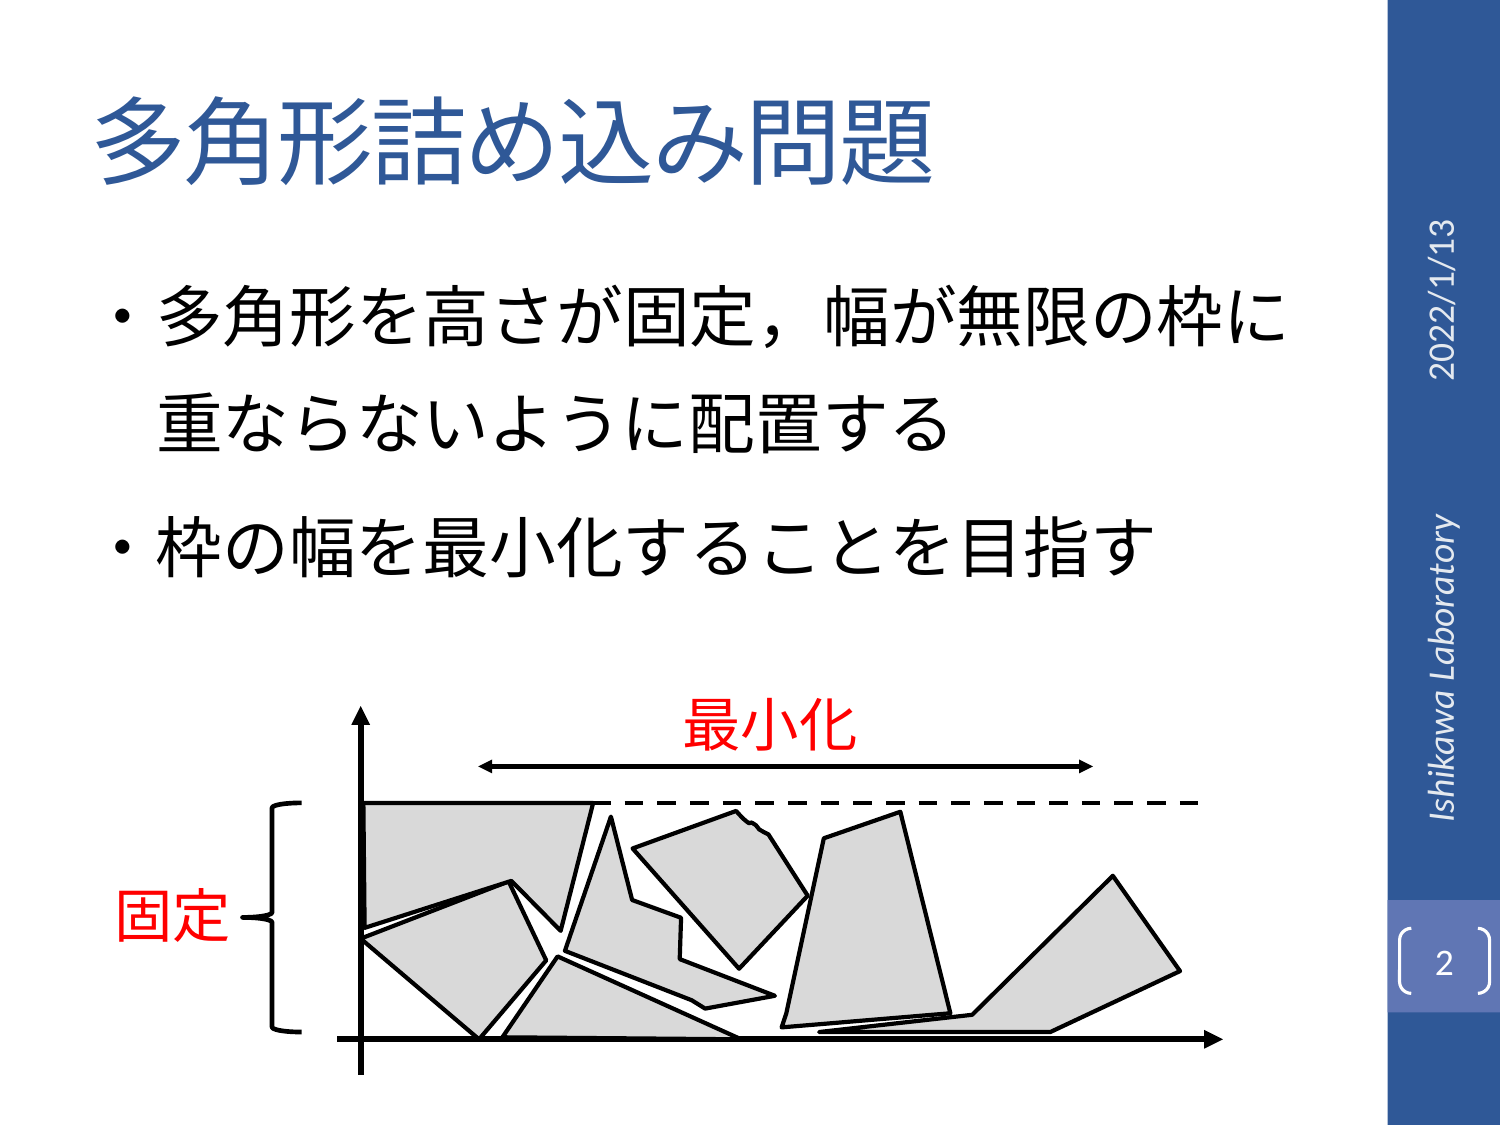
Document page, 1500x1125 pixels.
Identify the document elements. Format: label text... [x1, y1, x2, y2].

text_box ・多角形を高さが固定，幅が無限の枠に [74, 278, 1388, 363]
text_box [77, 680, 1224, 1076]
text_box ・枠の幅を最小化することを目指す [74, 509, 1388, 594]
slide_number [1408, 100, 1469, 500]
footer Ishikawa Laboratory [1408, 500, 1469, 889]
slide_number 2 [1397, 926, 1492, 995]
text_box 重ならないように配置する [74, 385, 1388, 469]
title 多角形詰め込み問題 [75, 45, 1325, 233]
